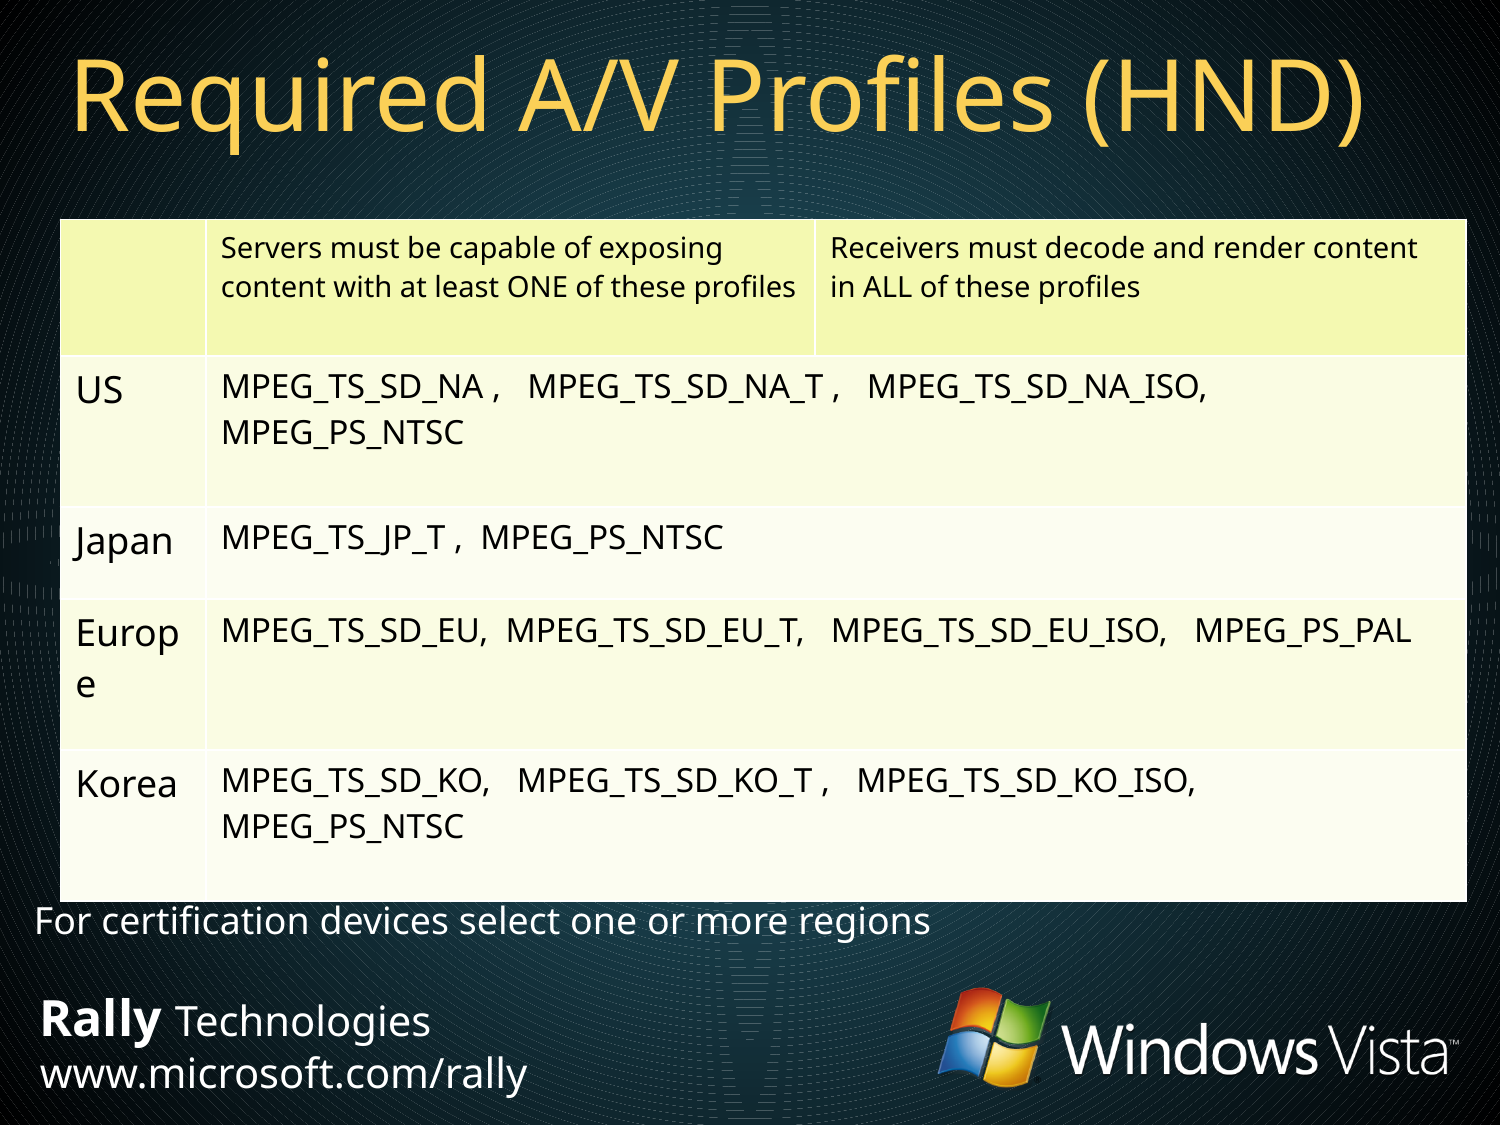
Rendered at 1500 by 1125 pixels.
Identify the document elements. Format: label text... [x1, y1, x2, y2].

table_cell Korea [61, 751, 205, 889]
table_cell MPEG_TS_SD_NA , MPEG_TS_SD_NA_T , MPEG_TS_SD_NA_ISO, MPEG_PS_NTSC [207, 357, 1465, 506]
table_cell MPEG_TS_SD_KO, MPEG_TS_SD_KO_T , MPEG_TS_SD_KO_ISO, MPEG_PS_NTSC [207, 751, 1465, 900]
table_cell Japan [61, 508, 205, 598]
table_cell Europe [61, 600, 205, 749]
table_header [61, 220, 205, 355]
title Required A/V Profiles (HND) [52, 37, 1451, 162]
table_header Receivers must decode and render content in ALL of these profiles [816, 220, 1465, 355]
text_box For certification devices select one or more regions [19, 889, 947, 950]
table_cell MPEG_TS_JP_T , MPEG_PS_NTSC [207, 508, 1465, 598]
table_header Servers must be capable of exposing content with at least ONE of these profiles [207, 220, 814, 355]
table_cell US [61, 357, 205, 506]
table_cell MPEG_TS_SD_EU, MPEG_TS_SD_EU_T, MPEG_TS_SD_EU_ISO, MPEG_PS_PAL [207, 600, 1465, 749]
picture [903, 953, 1481, 1125]
